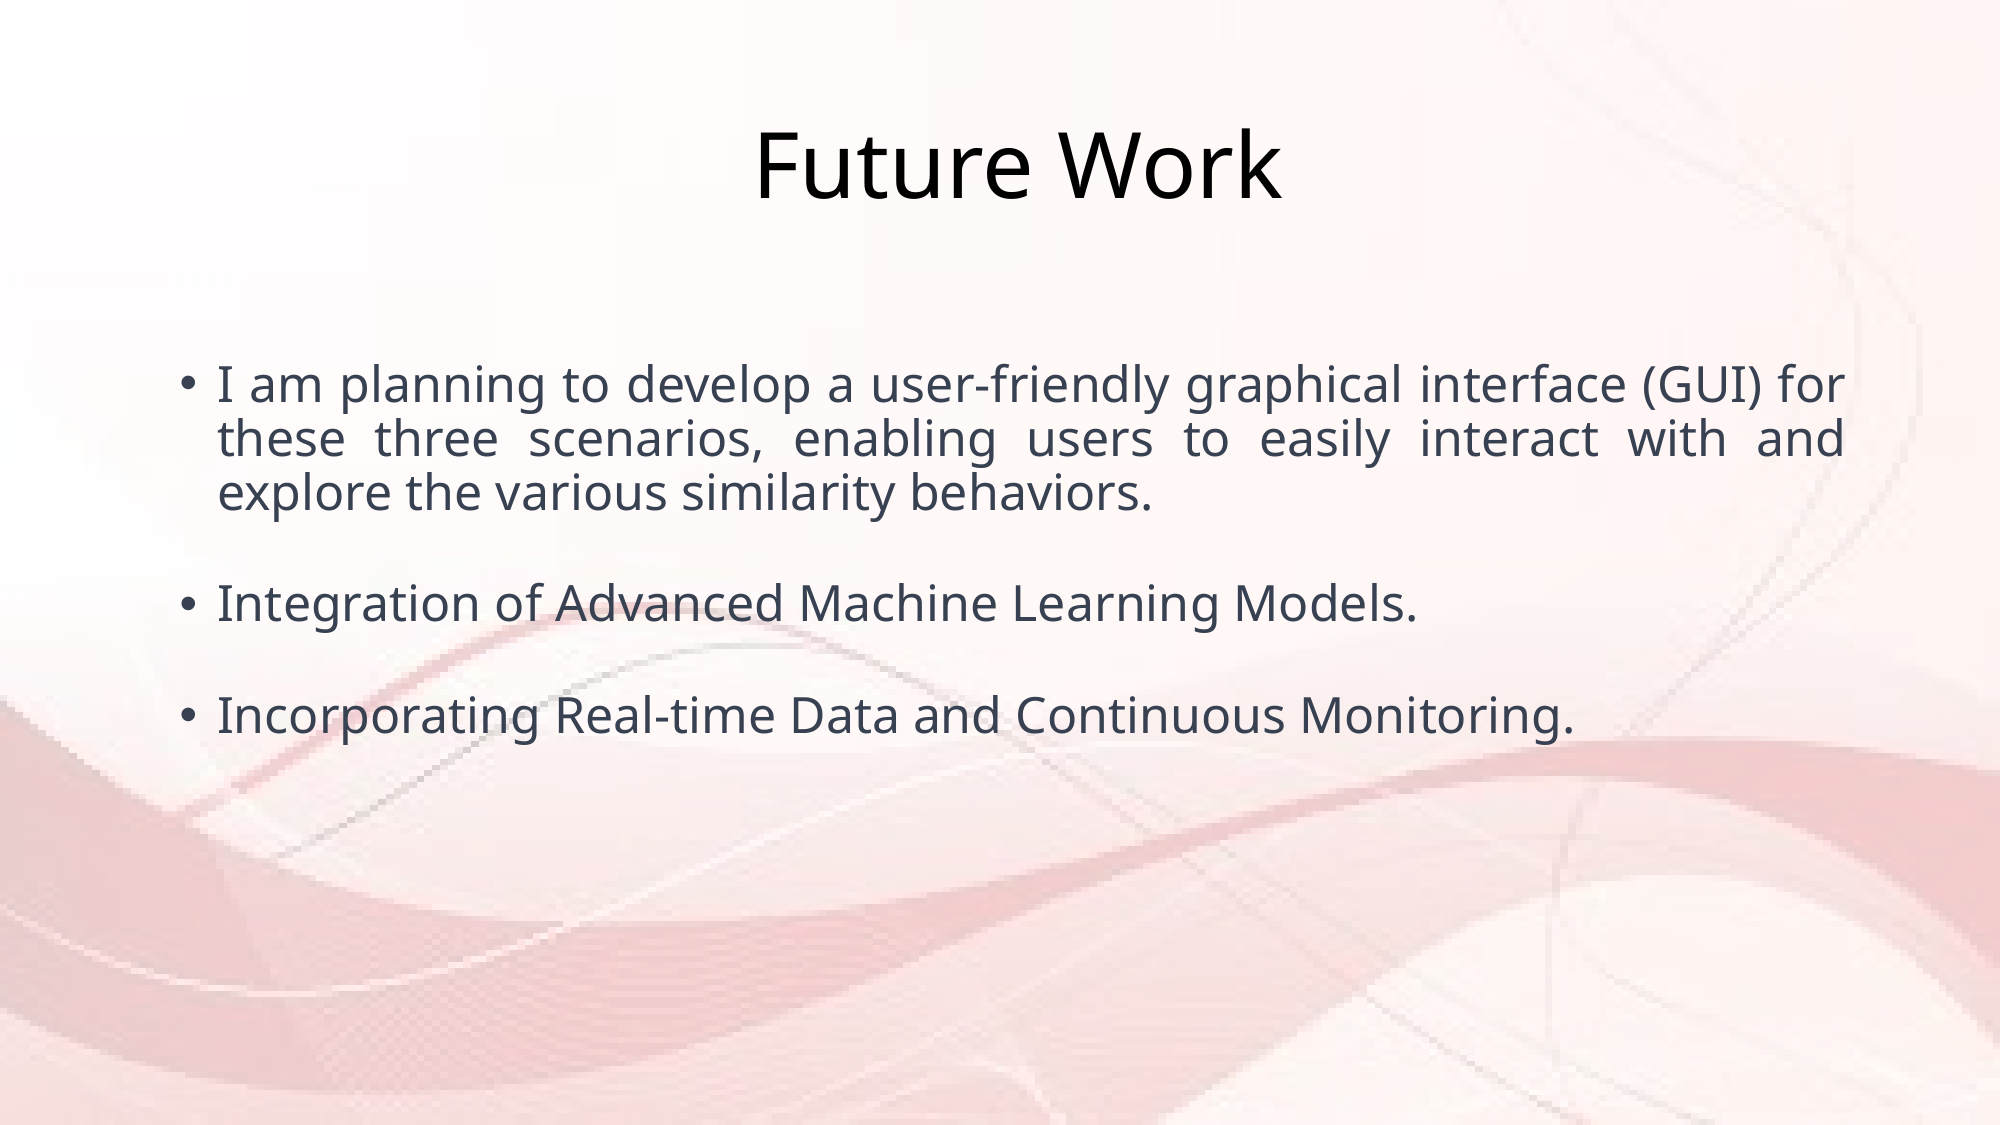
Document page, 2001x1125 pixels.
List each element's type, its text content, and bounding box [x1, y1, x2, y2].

title Future Work [137, 59, 1863, 278]
list I am planning to develop a user-friendly graphical interface (GUI) for these three scenarios, enabling users to easily interact with and explore the various similarity behaviors. Integration of Advanced Machine Learning Models. Incorporating Real-time Data and Continuous Monitoring. [137, 351, 1863, 1066]
